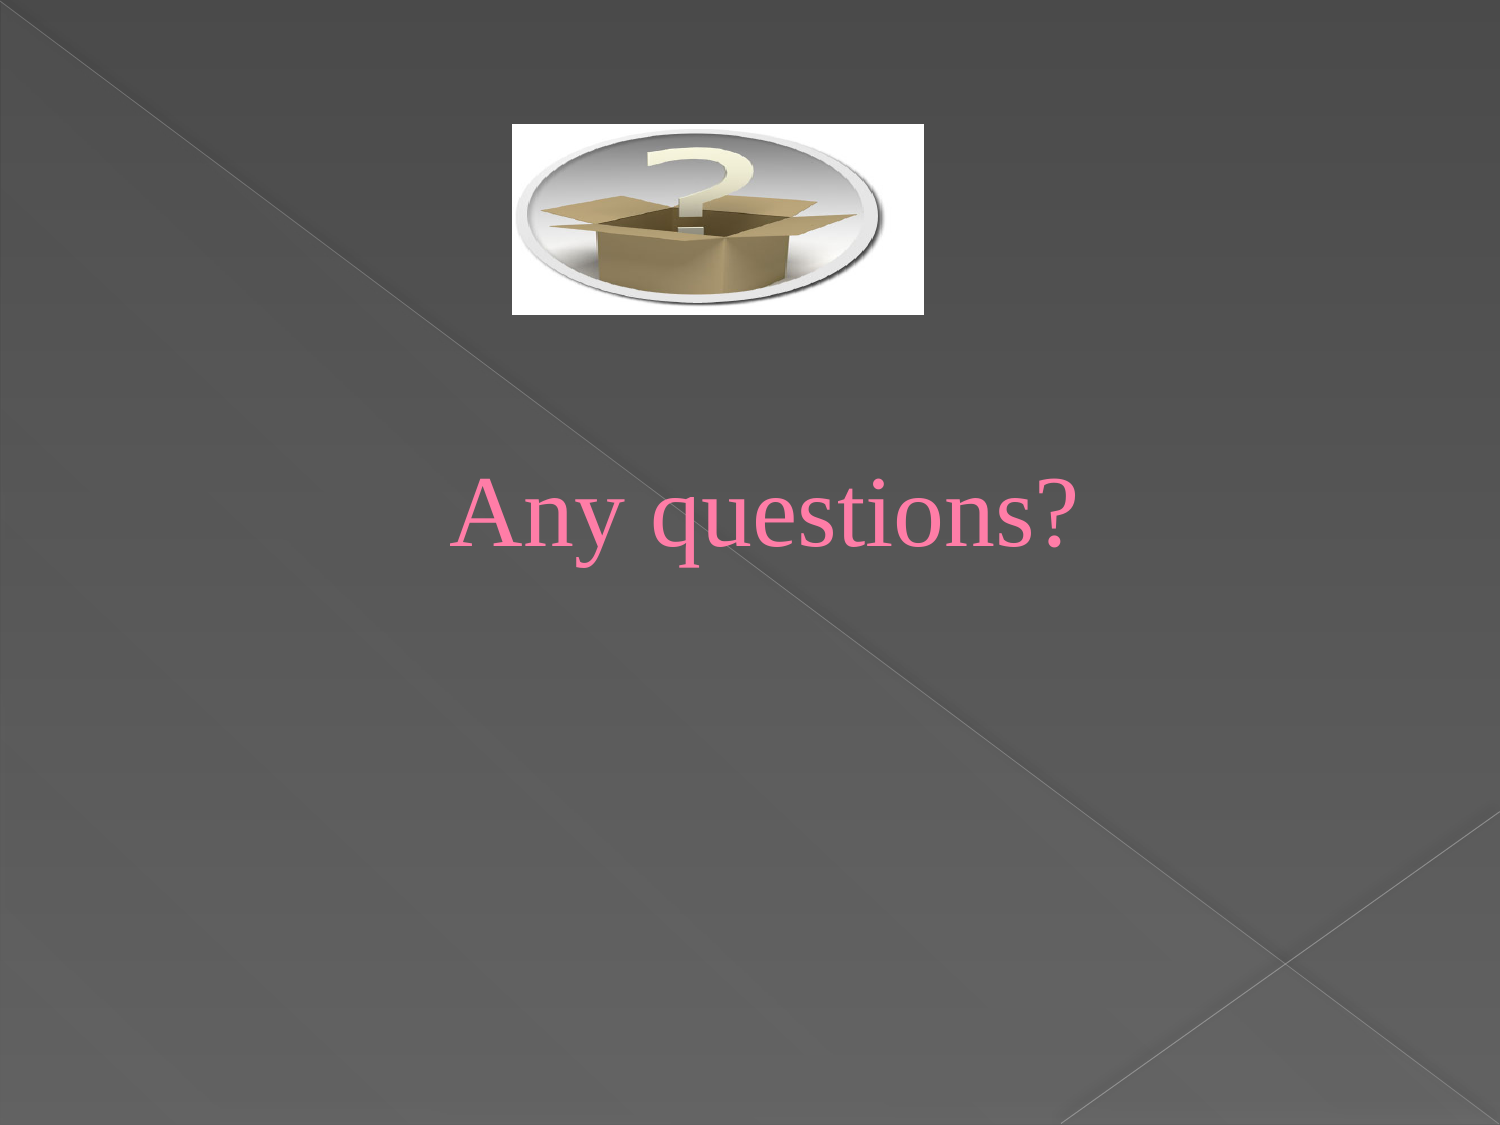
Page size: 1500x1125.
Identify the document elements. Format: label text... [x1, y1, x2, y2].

picture [512, 124, 924, 315]
title Any questions? [75, 412, 1425, 600]
